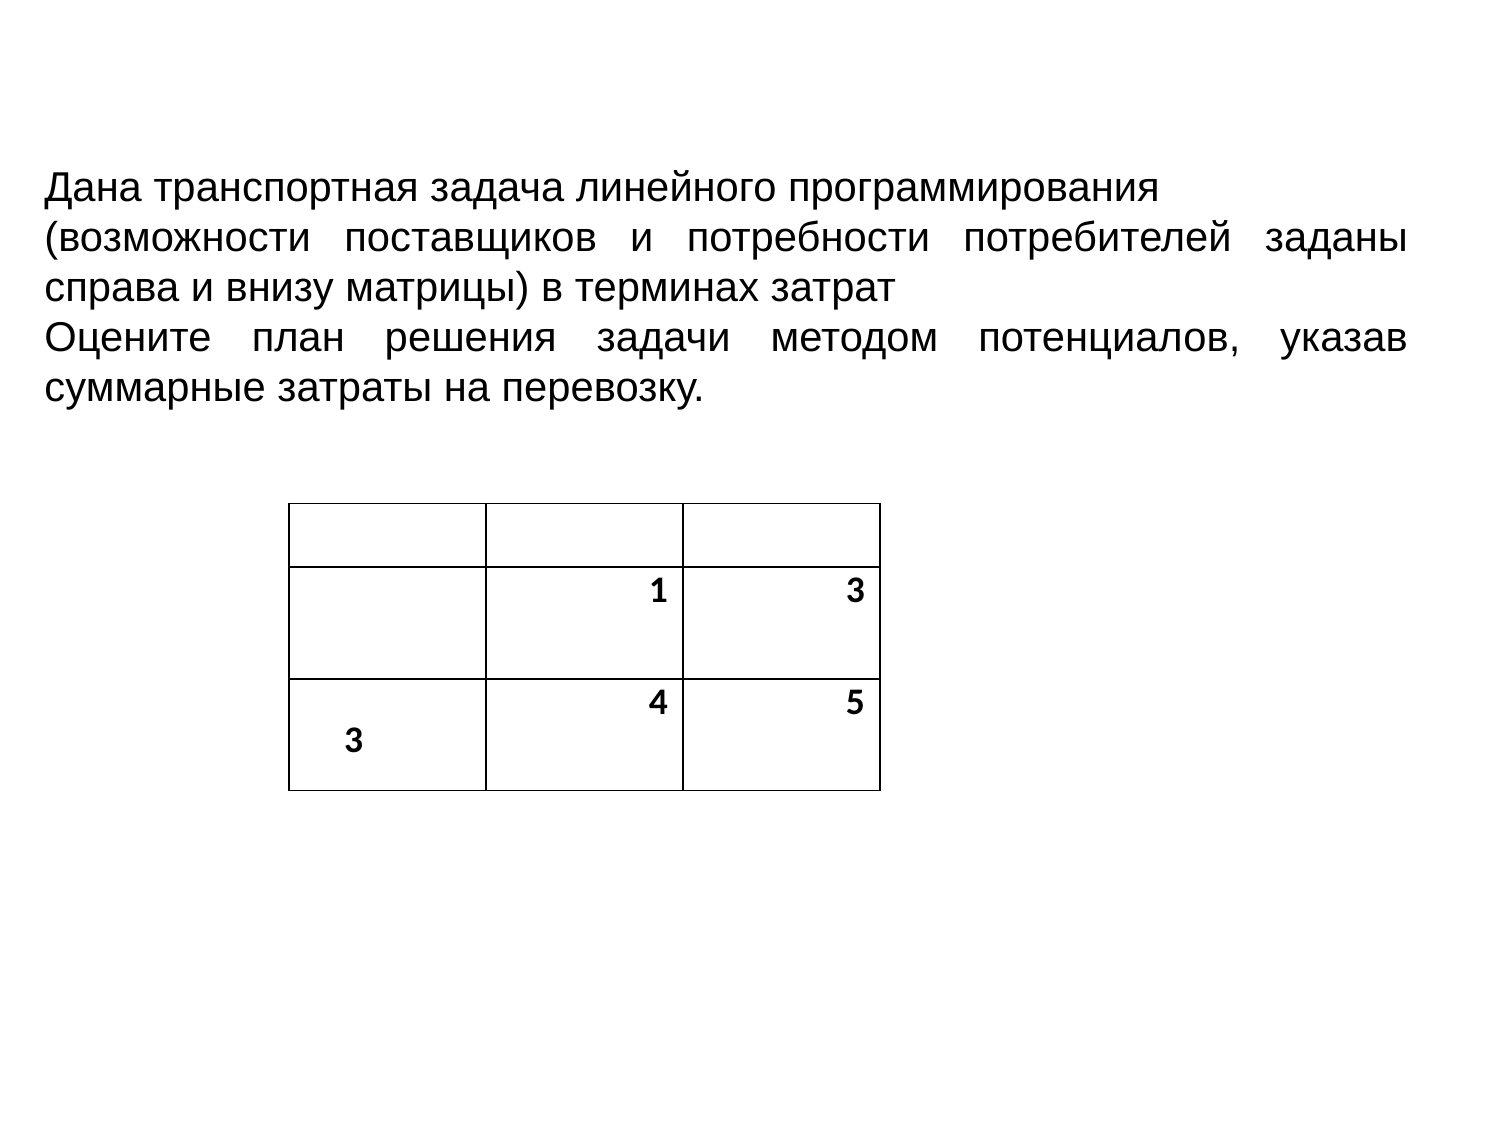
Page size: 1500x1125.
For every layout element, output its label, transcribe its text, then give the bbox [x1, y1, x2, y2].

text_box Дана транспортная задача линейного программирования (возможности поставщиков и потребности потребителей заданы справа и внизу матрицы) в терминах затрат Оцените план решения задачи методом потенциалов, указав суммарные затраты на перевозку. [29, 151, 1424, 417]
